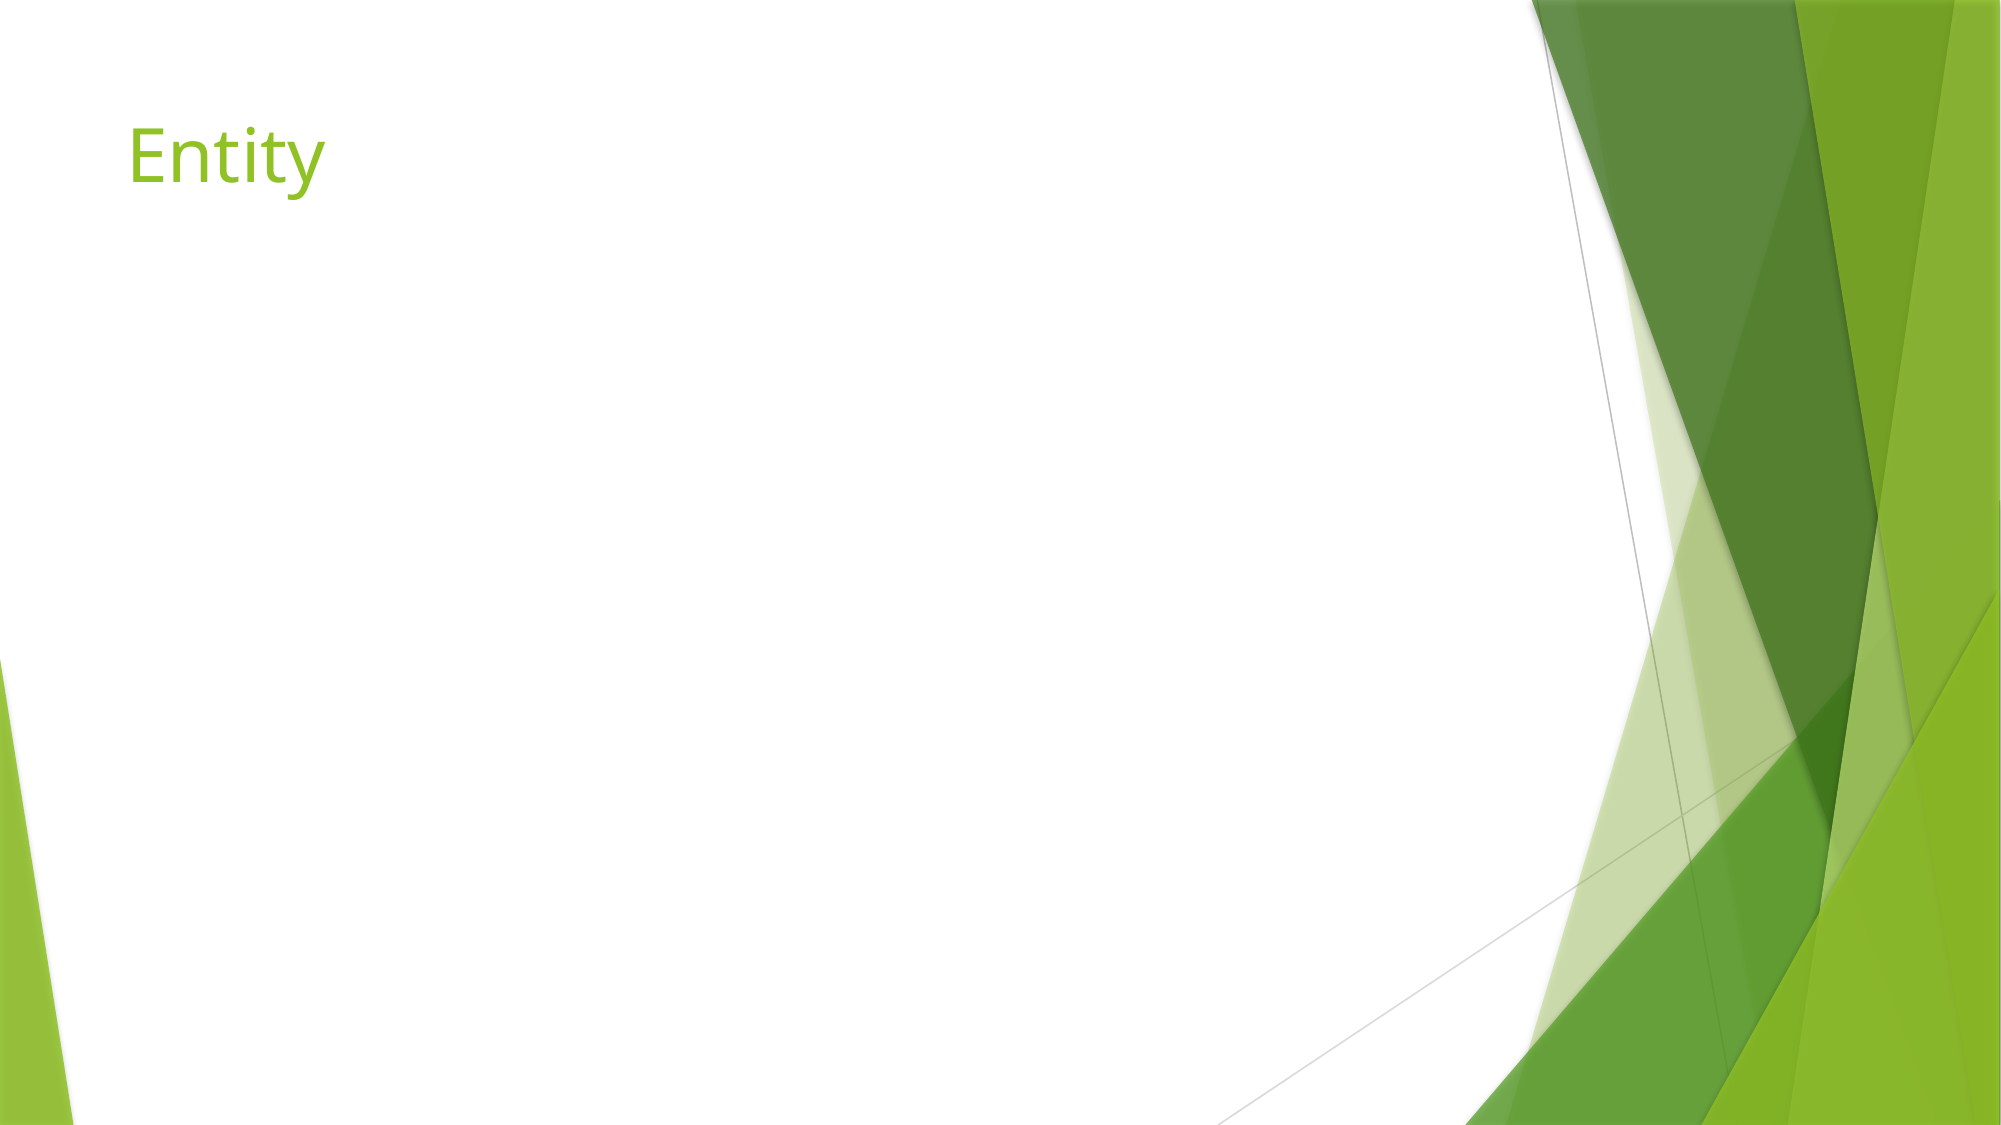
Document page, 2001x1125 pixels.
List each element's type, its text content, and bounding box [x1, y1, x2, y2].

title Entity [111, 99, 1522, 317]
